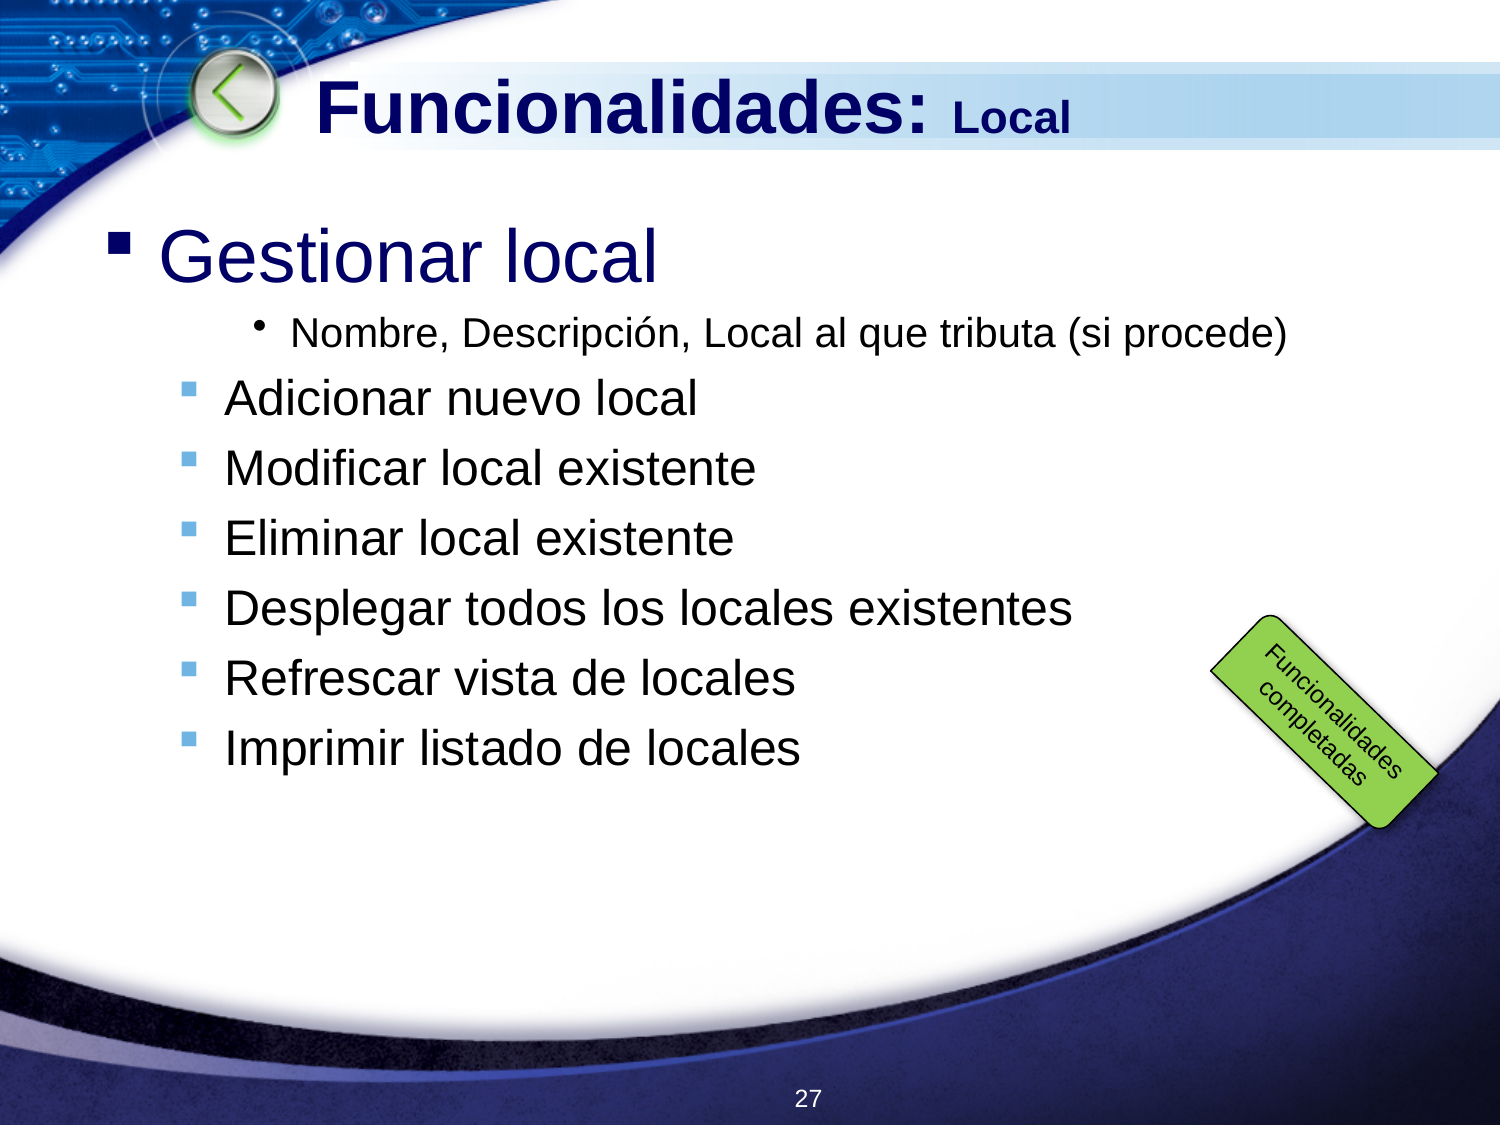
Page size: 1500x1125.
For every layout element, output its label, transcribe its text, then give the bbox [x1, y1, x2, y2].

slide_number 27 [487, 1074, 838, 1113]
picture [0, 0, 1500, 1125]
title Funcionalidades: Local [300, 57, 1500, 150]
list Gestionar local Nombre, Descripción, Local al que tributa (si procede) Adicionar nuevo local Modificar local existente Eliminar local existente Desplegar todos los locales existentes Refrescar vista de locales Imprimir listado de locales [87, 200, 1450, 975]
text_box Funcionalidades completadas [1210, 615, 1439, 829]
